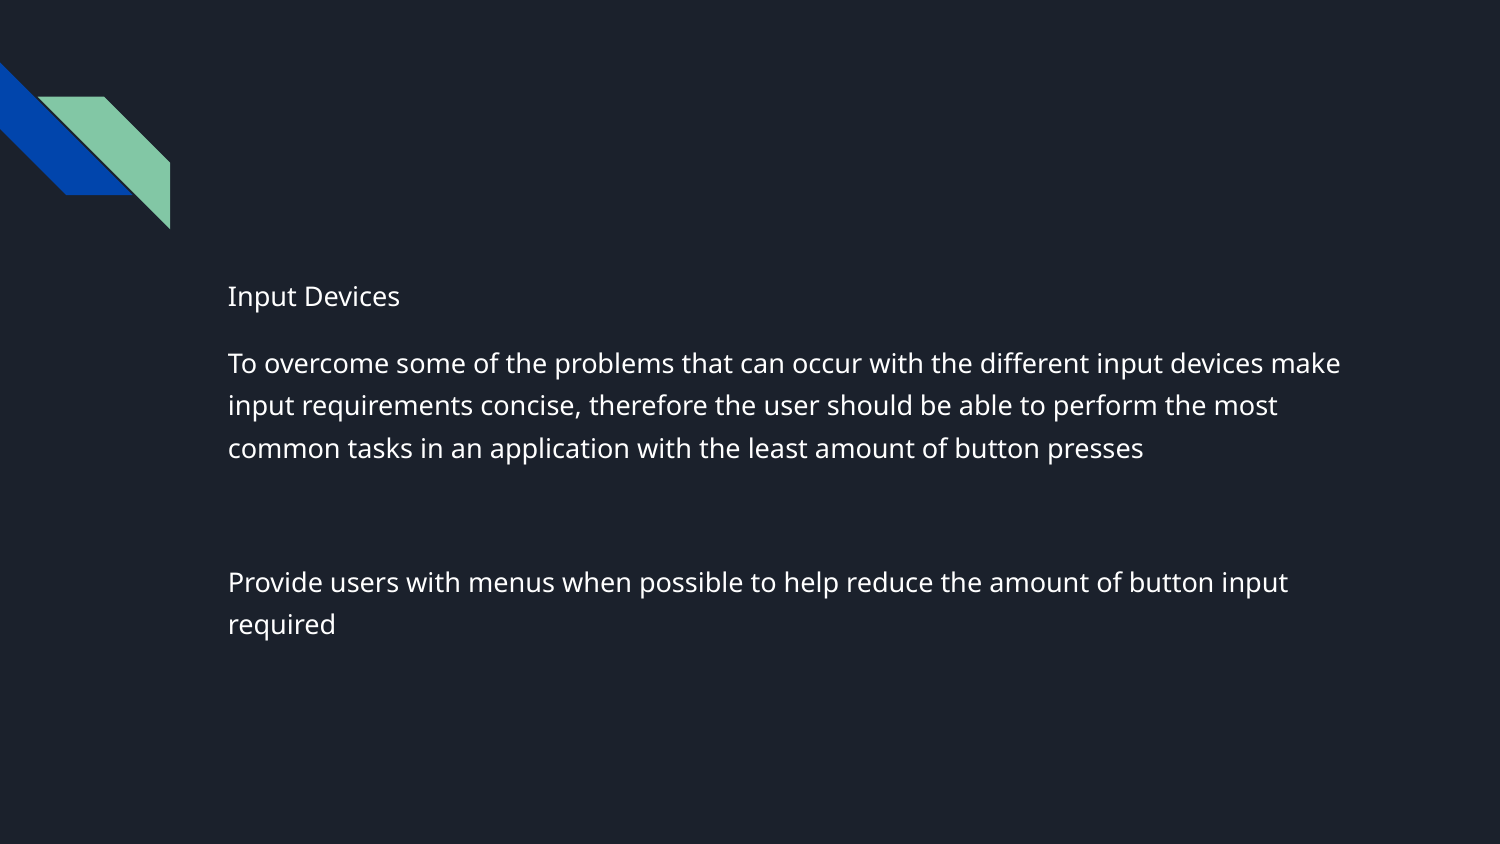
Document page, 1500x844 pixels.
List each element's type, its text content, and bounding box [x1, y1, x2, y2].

list Input Devices To overcome some of the problems that can occur with the different input devices make input requirements concise, therefore the user should be able to perform the most common tasks in an application with the least amount of button presses Provide users with menus when possible to help reduce the amount of button input required [212, 257, 1368, 735]
